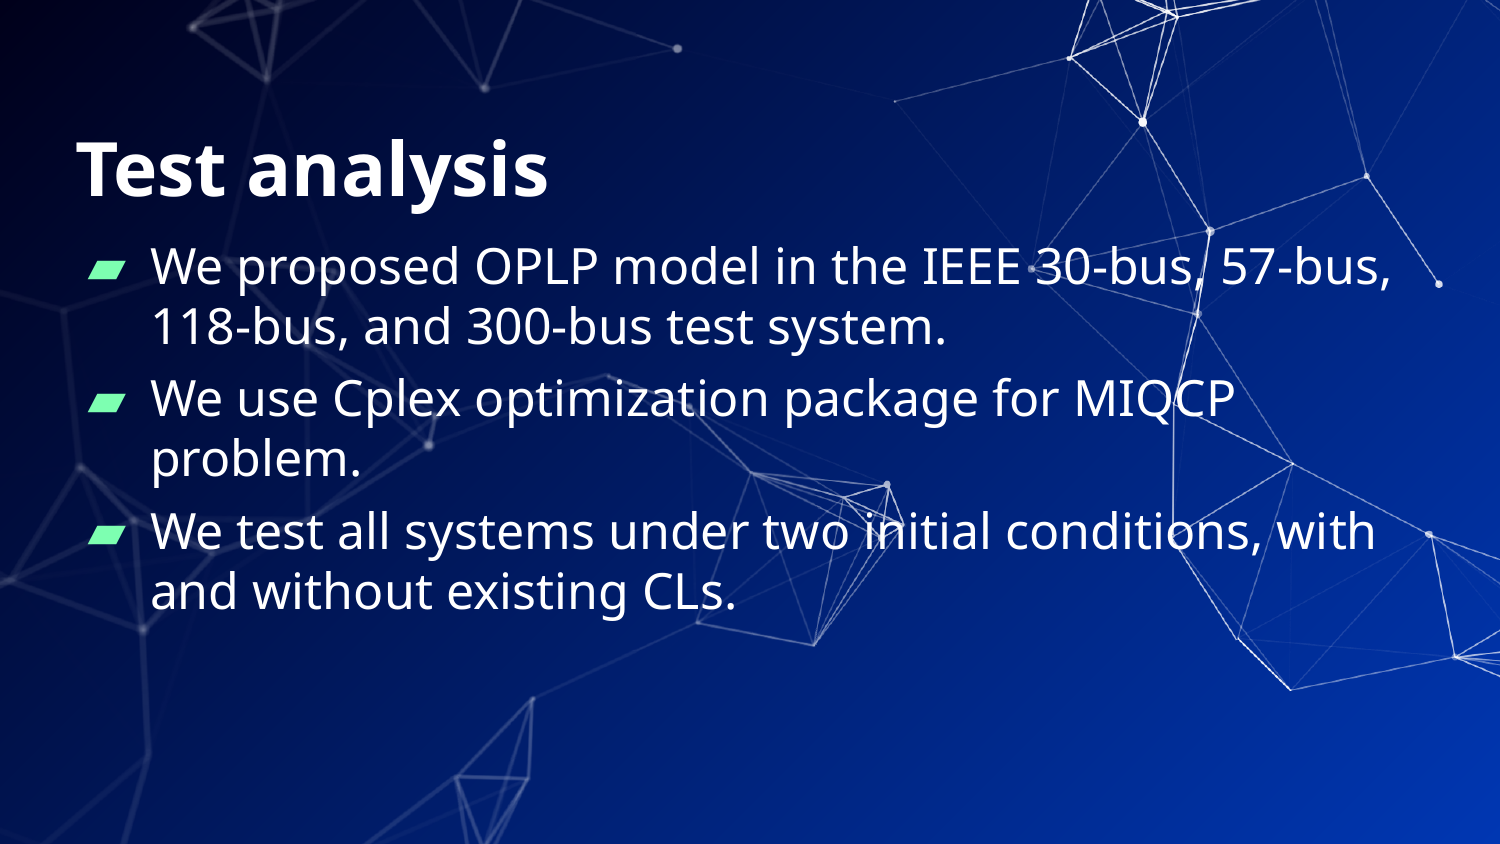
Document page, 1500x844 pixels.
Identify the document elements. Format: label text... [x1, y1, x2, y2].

title Test analysis [75, 71, 1064, 212]
picture [0, 0, 1500, 844]
list We proposed OPLP model in the IEEE 30-bus, 57-bus, 118-bus, and 300-bus test system. We use Cplex optimization package for MIQCP problem. We test all systems under two initial conditions, with and without existing CLs. [75, 234, 1425, 751]
